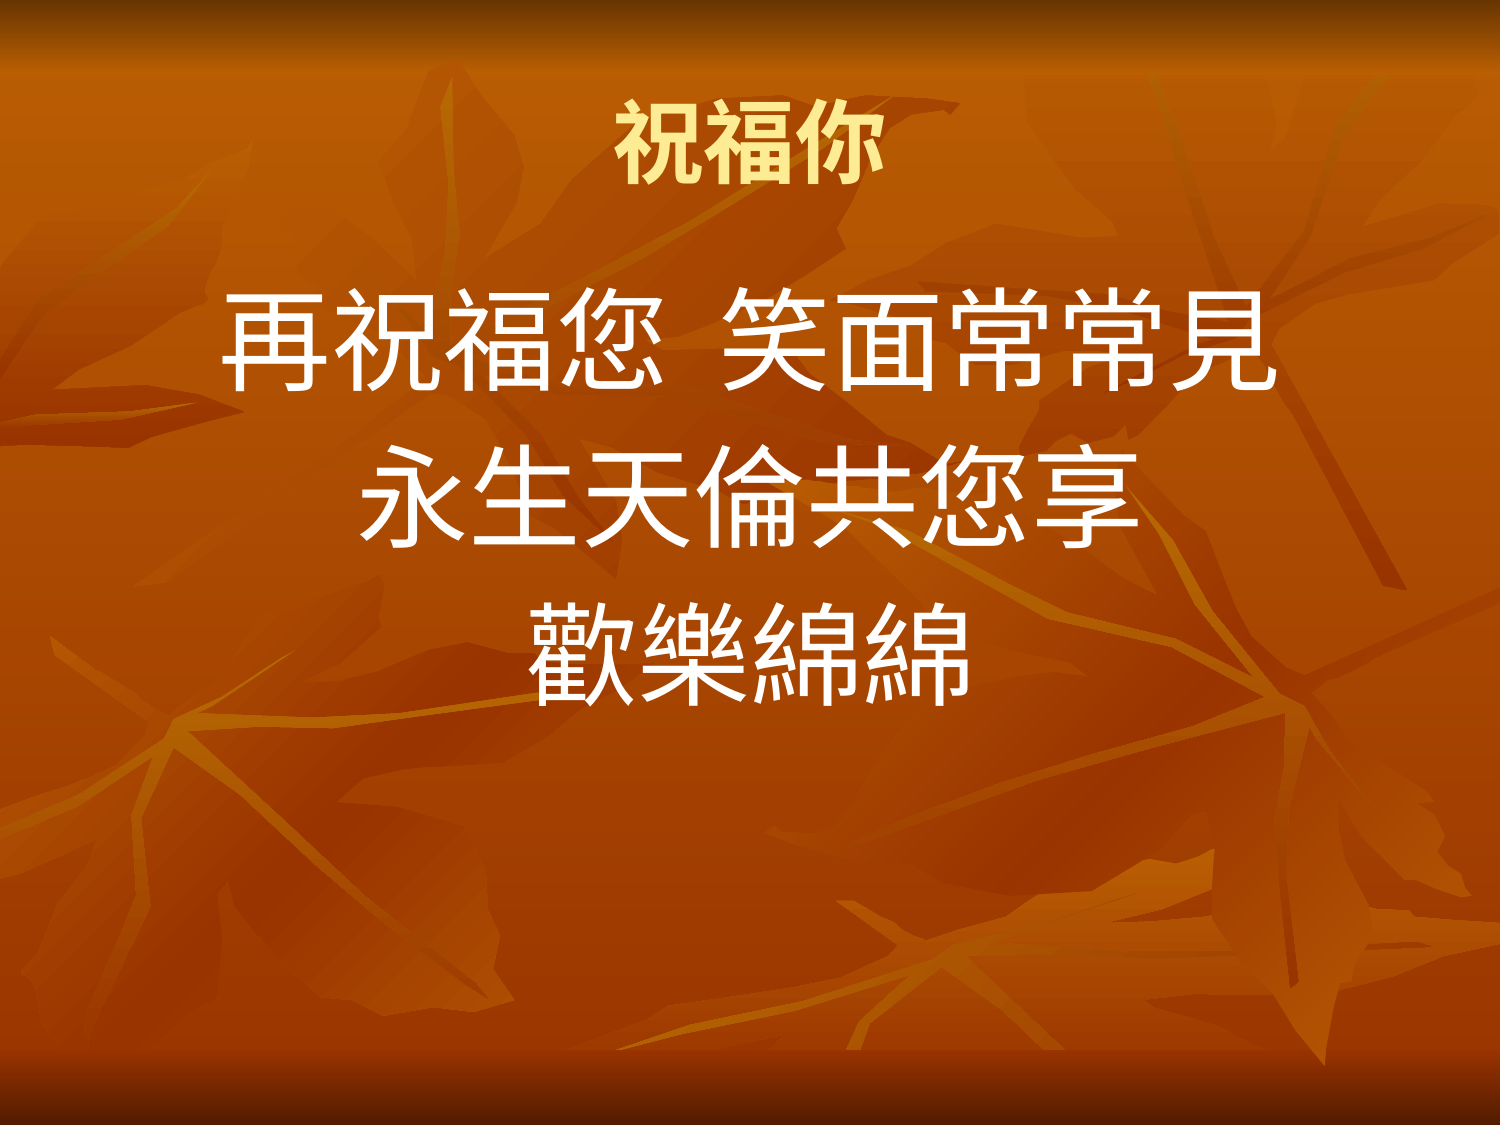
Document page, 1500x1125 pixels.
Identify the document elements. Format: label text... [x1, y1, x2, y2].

title 祝福你 [74, 45, 1426, 234]
list 再祝福您 笑面常常見 永生天倫共您享 歡樂綿綿 [0, 262, 1500, 1125]
